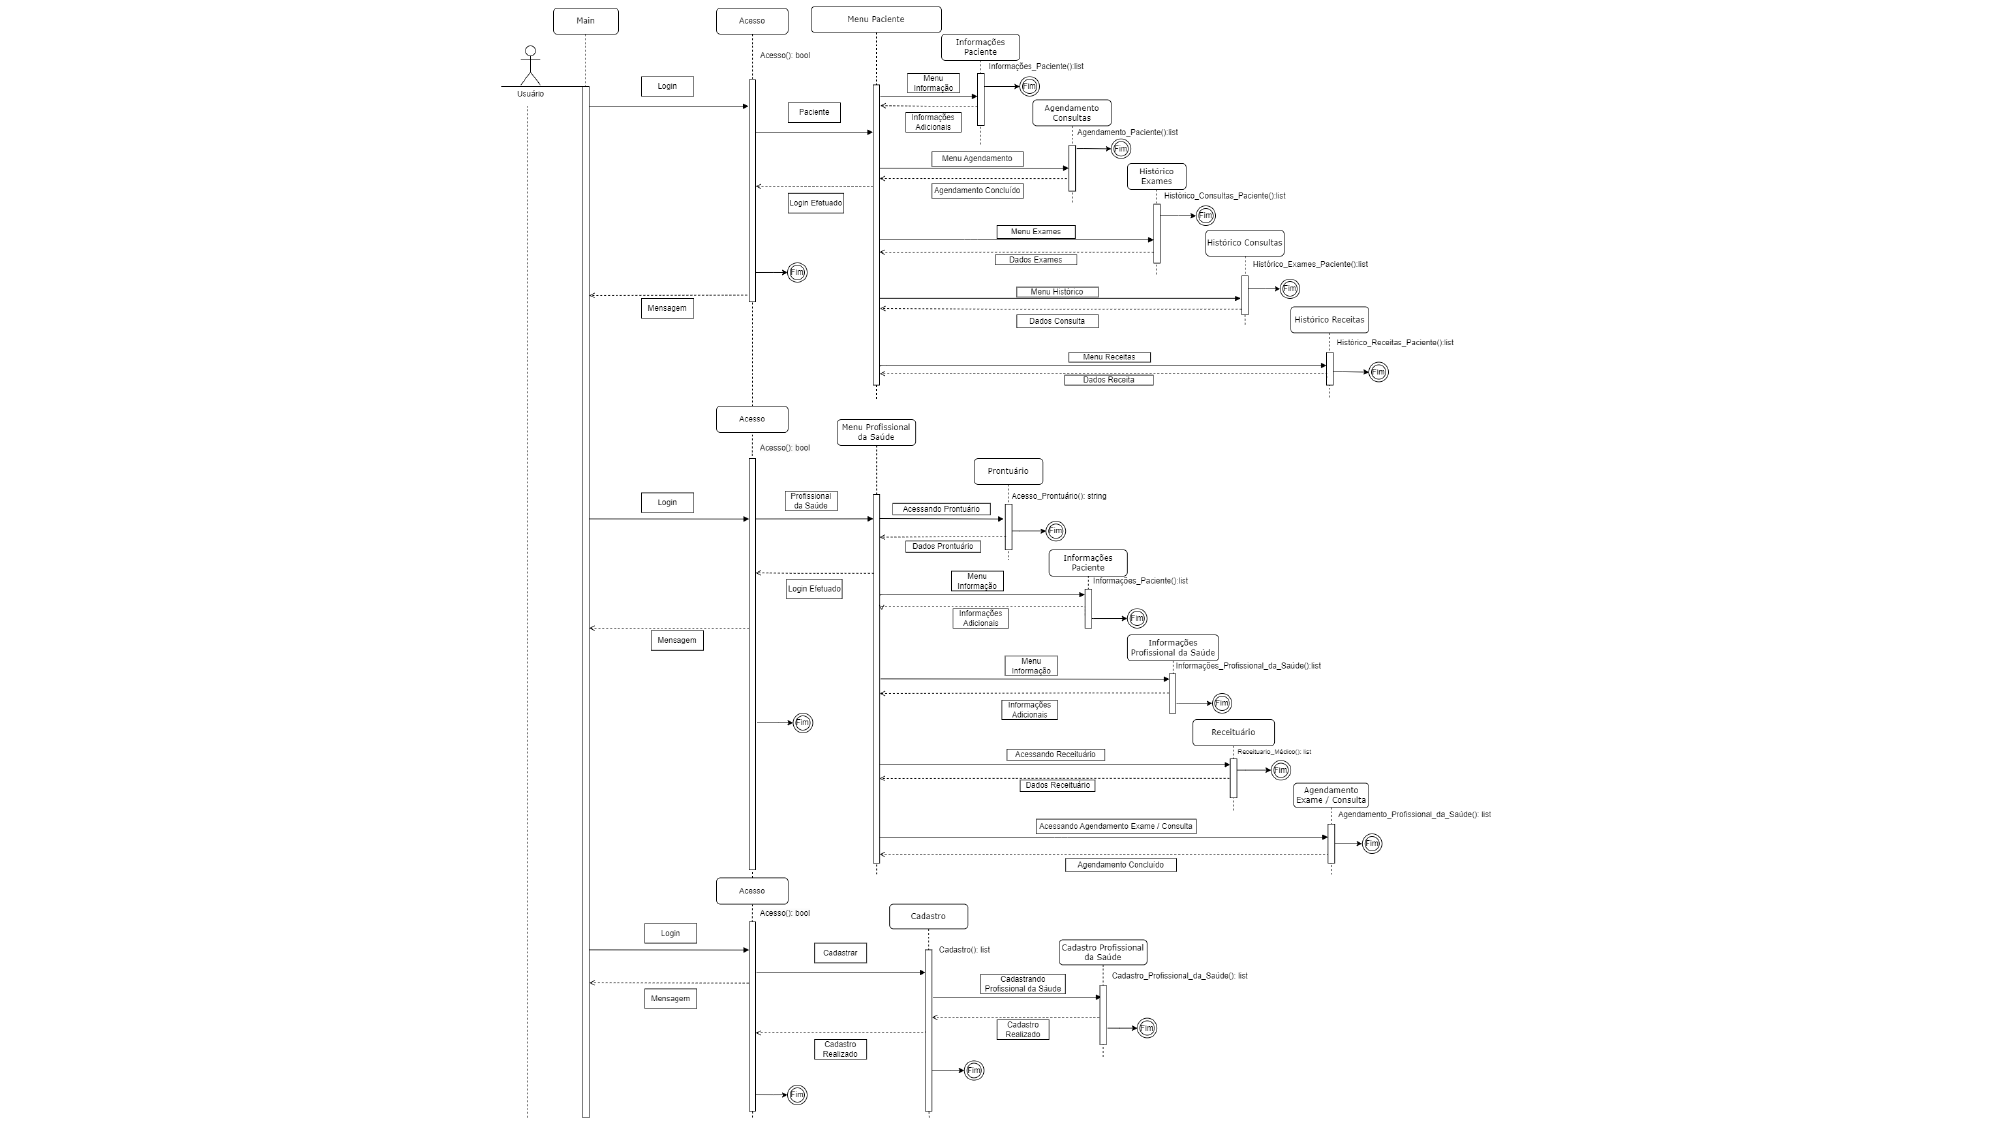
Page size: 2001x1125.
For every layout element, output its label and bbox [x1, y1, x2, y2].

picture [494, 0, 1506, 1125]
